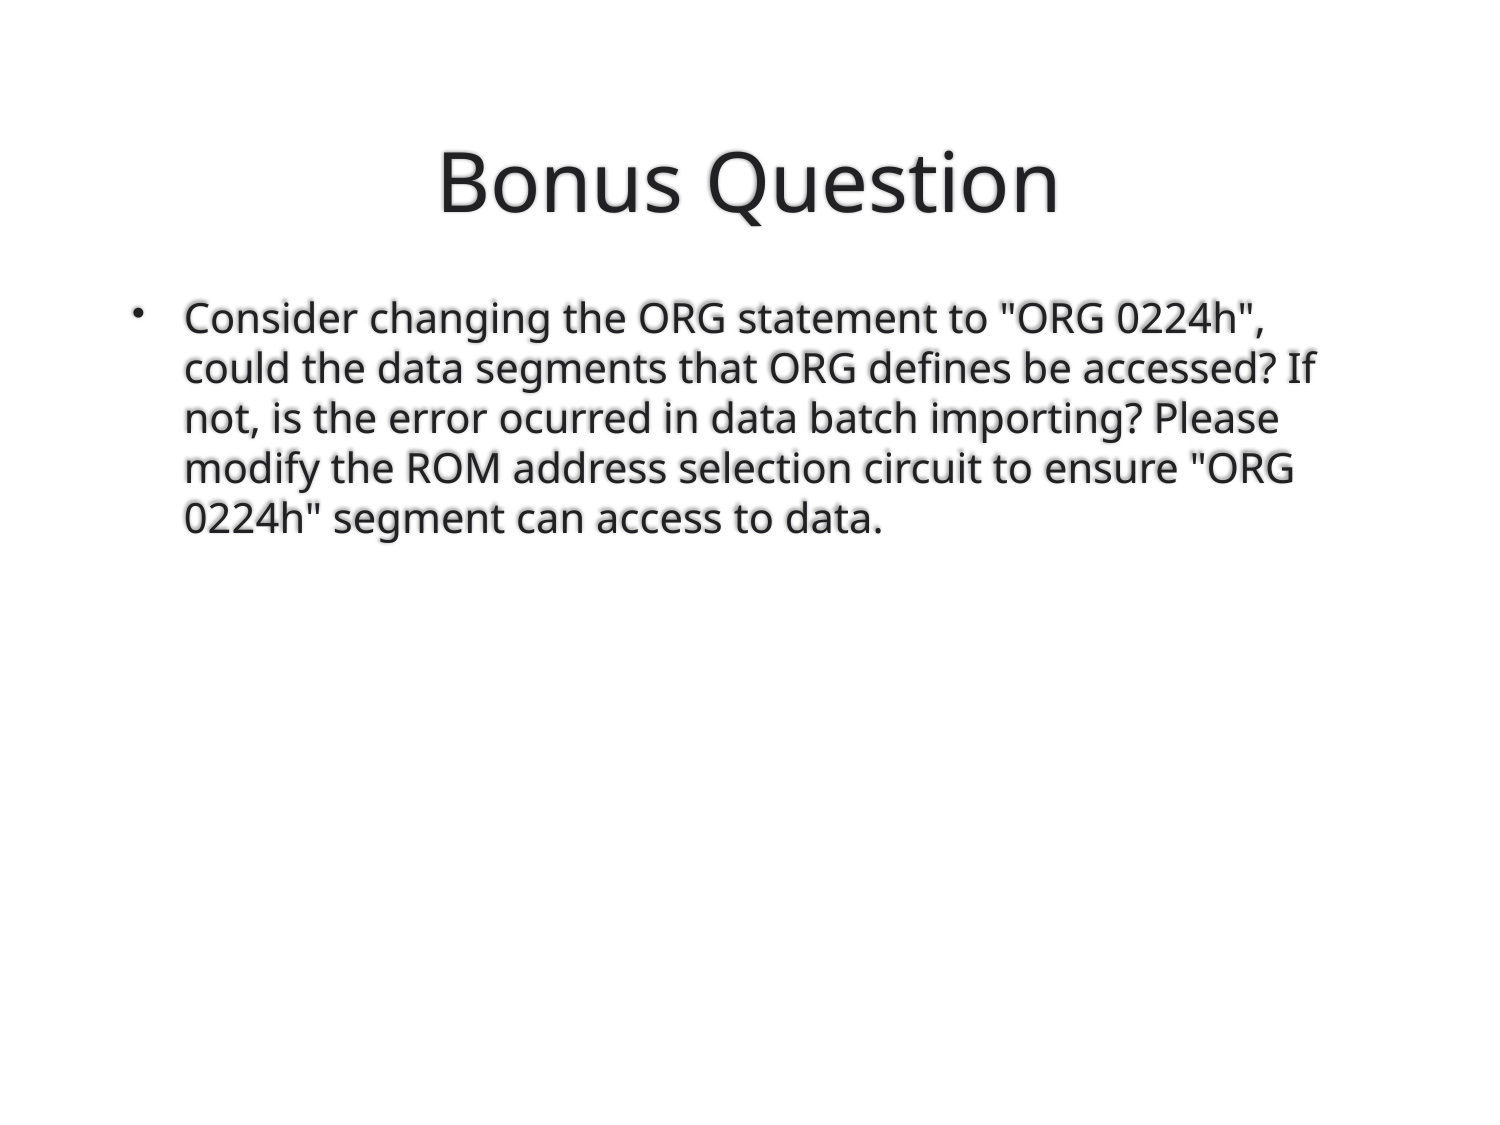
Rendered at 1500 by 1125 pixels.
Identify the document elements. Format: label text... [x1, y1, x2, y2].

title Bonus Question [112, 99, 1387, 260]
list Consider changing the ORG statement to "ORG 0224h", could the data segments that ORG defines be accessed? If not, is the error ocurred in data batch importing? Please modify the ROM address selection circuit to ensure "ORG 0224h" segment can access to data. [112, 284, 1387, 950]
